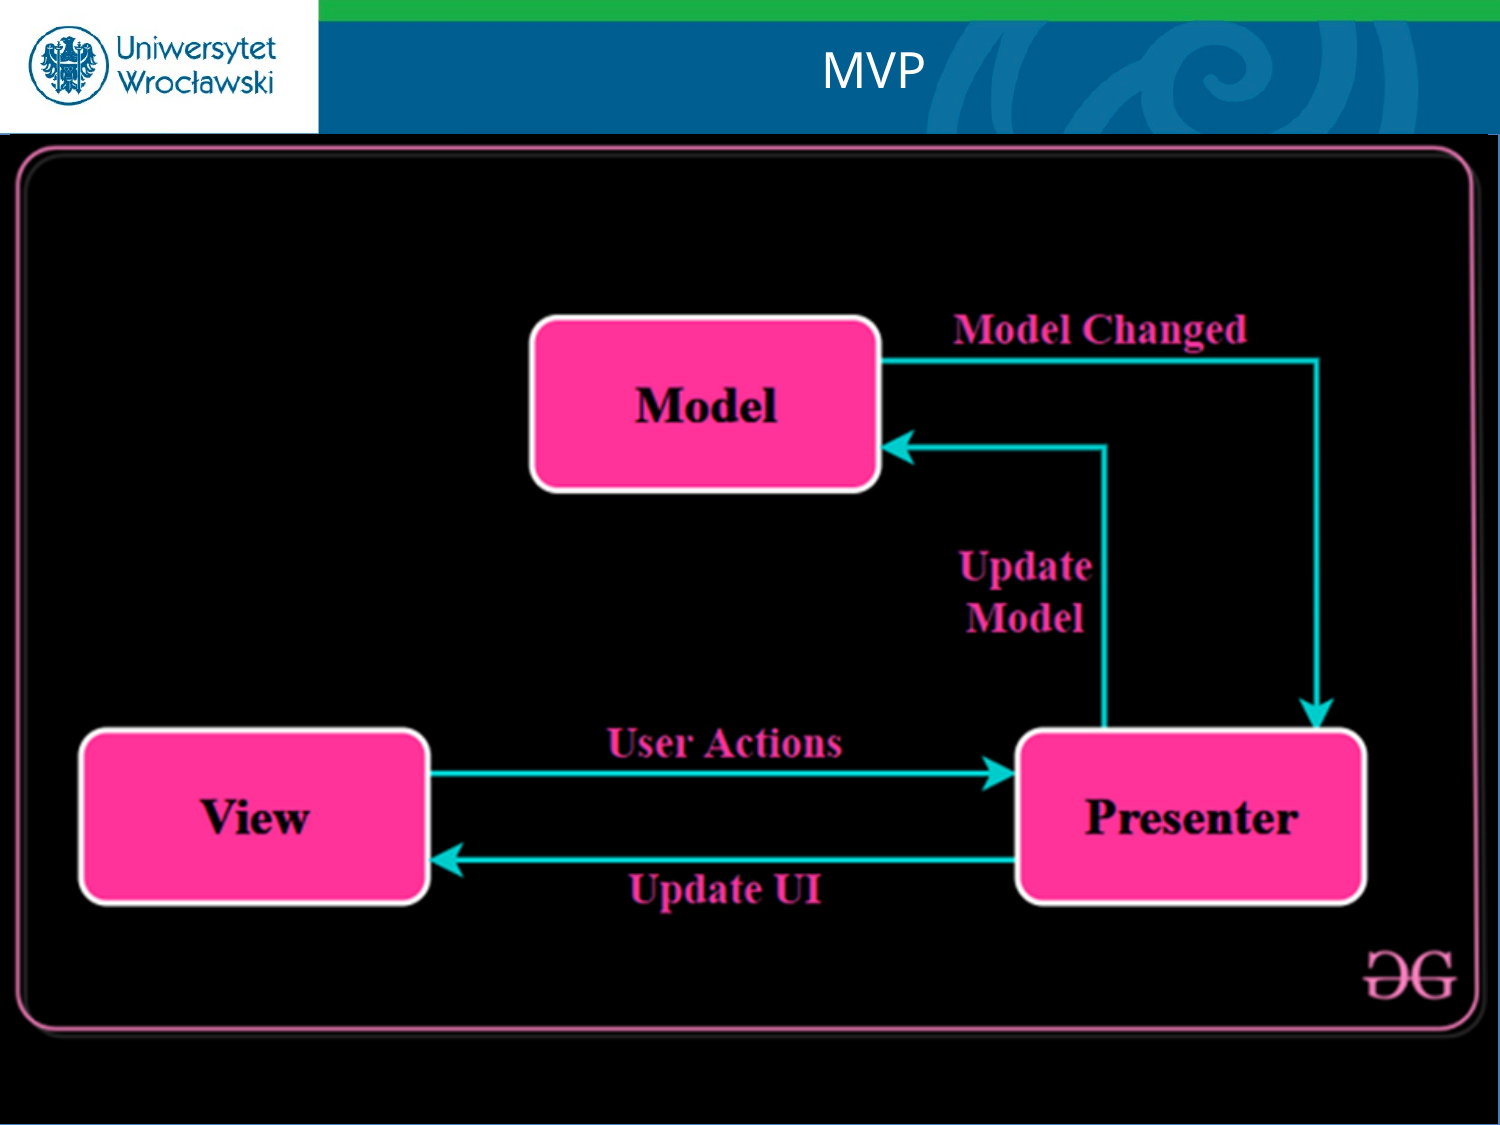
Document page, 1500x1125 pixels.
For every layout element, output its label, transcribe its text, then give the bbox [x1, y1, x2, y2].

picture [0, 0, 1500, 1045]
text_box [0, 134, 1500, 1125]
text_box MVP [324, 30, 1424, 106]
